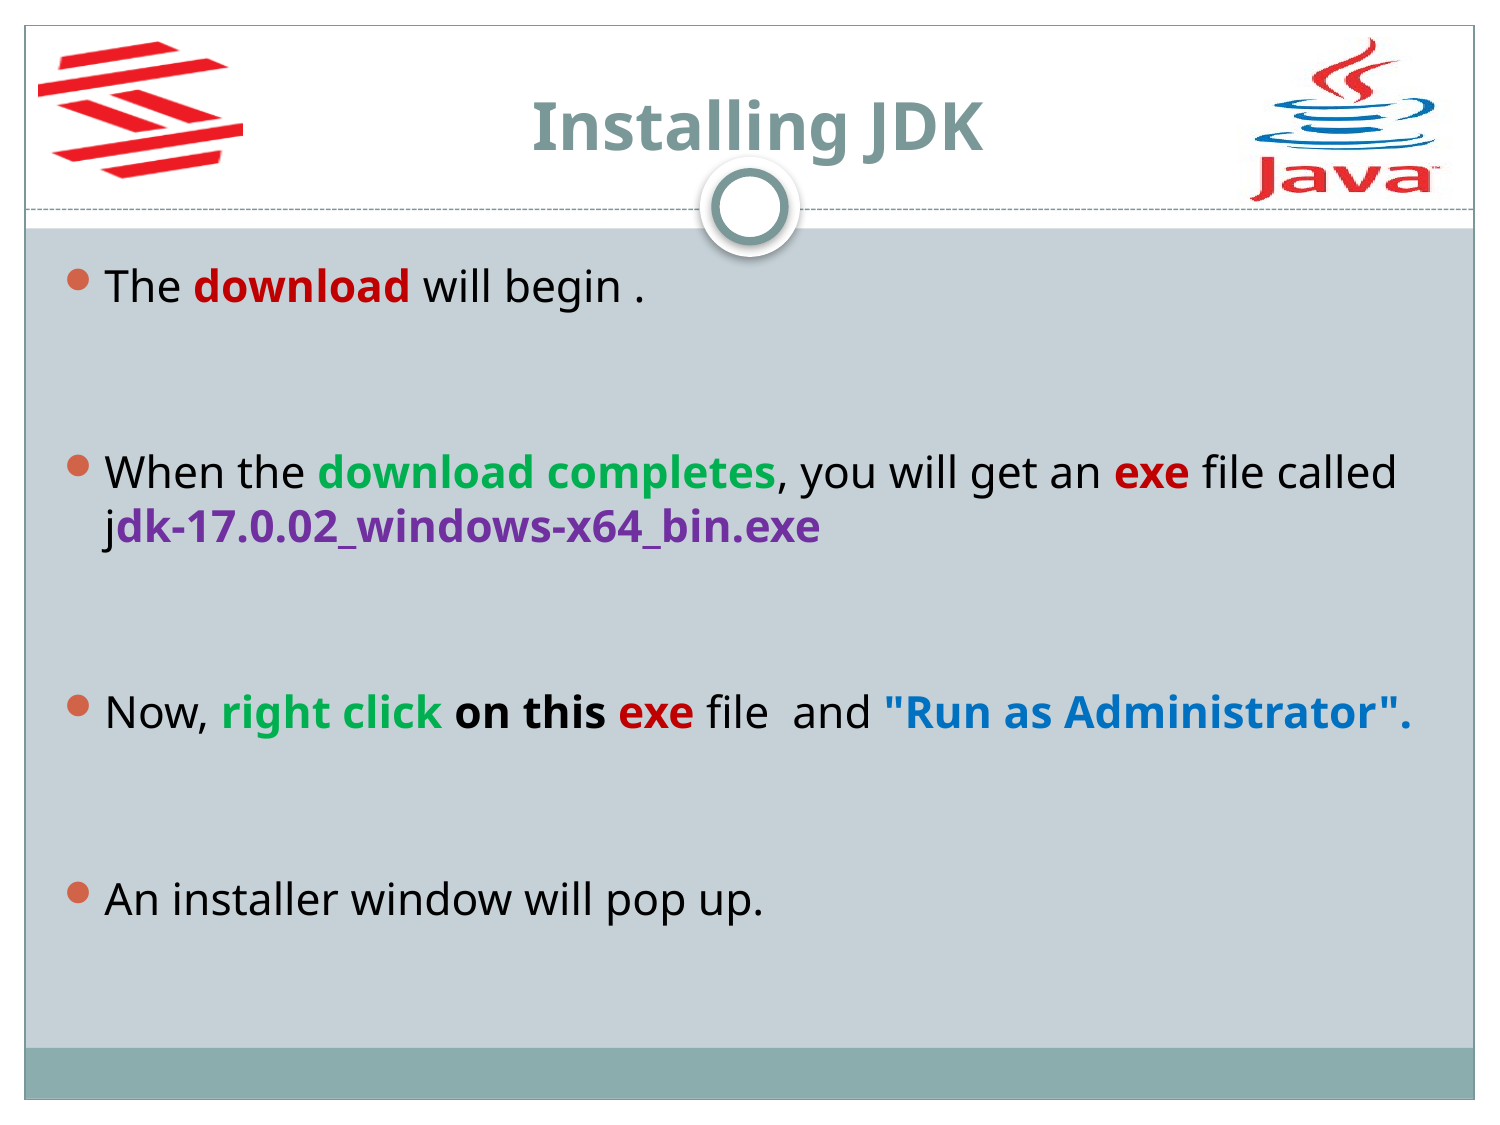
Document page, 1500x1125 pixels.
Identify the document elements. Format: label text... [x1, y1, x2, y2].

list The download will begin . When the download completes, you will get an exe file called jdk-17.0.02_windows-x64_bin.exe Now, right click on this exe file and "Run as Administrator". An installer window will pop up. [49, 250, 1445, 1047]
title Installing JDK [248, 46, 1199, 172]
picture [1206, 30, 1471, 209]
picture [37, 40, 243, 185]
